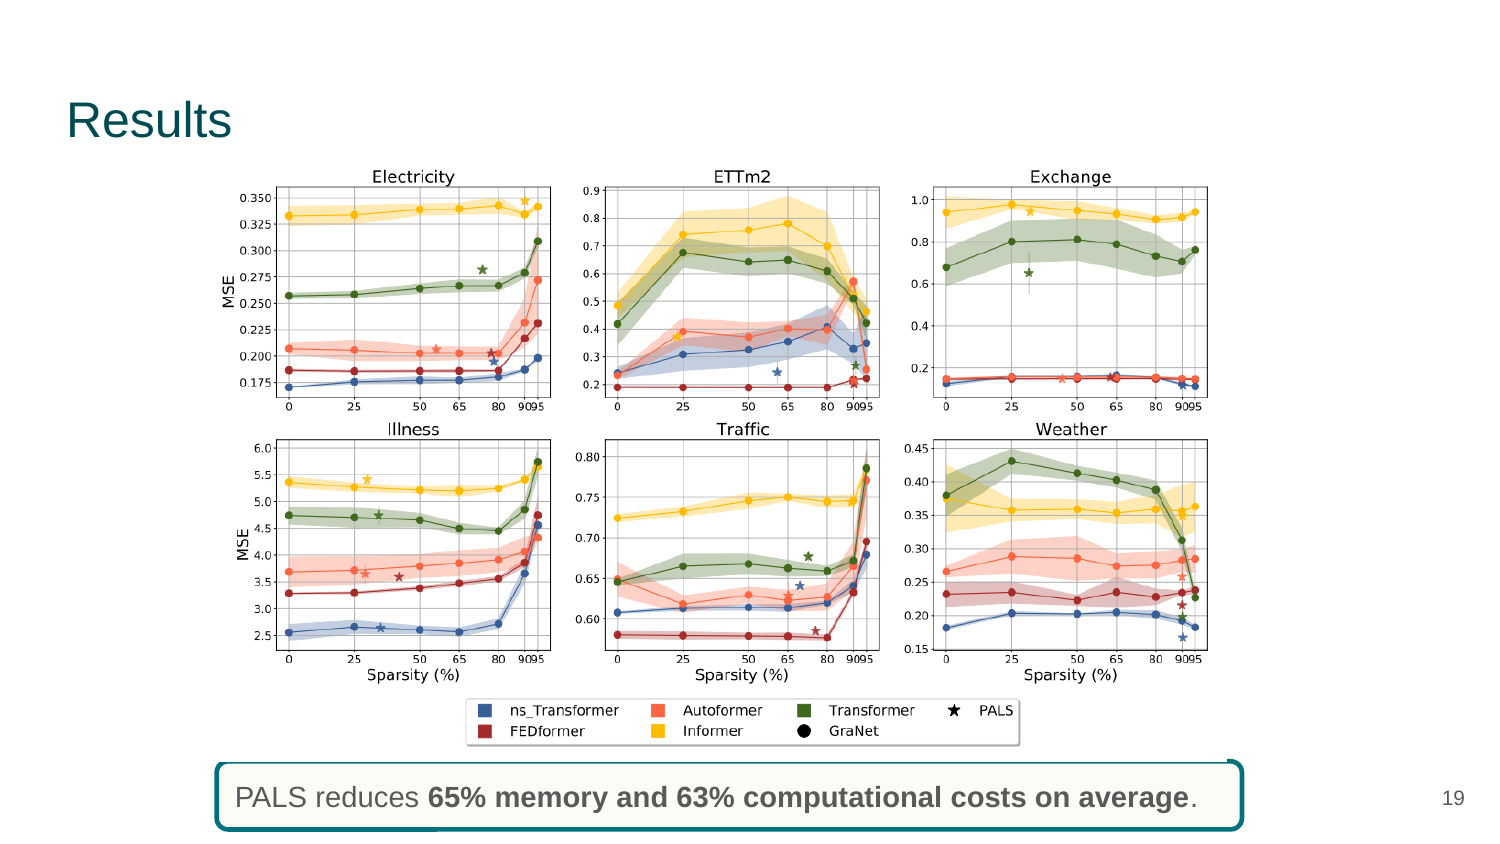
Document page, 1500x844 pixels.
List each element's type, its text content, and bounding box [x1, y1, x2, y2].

picture [216, 154, 1227, 762]
slide_number 19 [1389, 764, 1480, 830]
text_box PALS reduces 65% memory and 63% computational costs on average. [216, 761, 1242, 830]
title Results [51, 72, 1449, 167]
